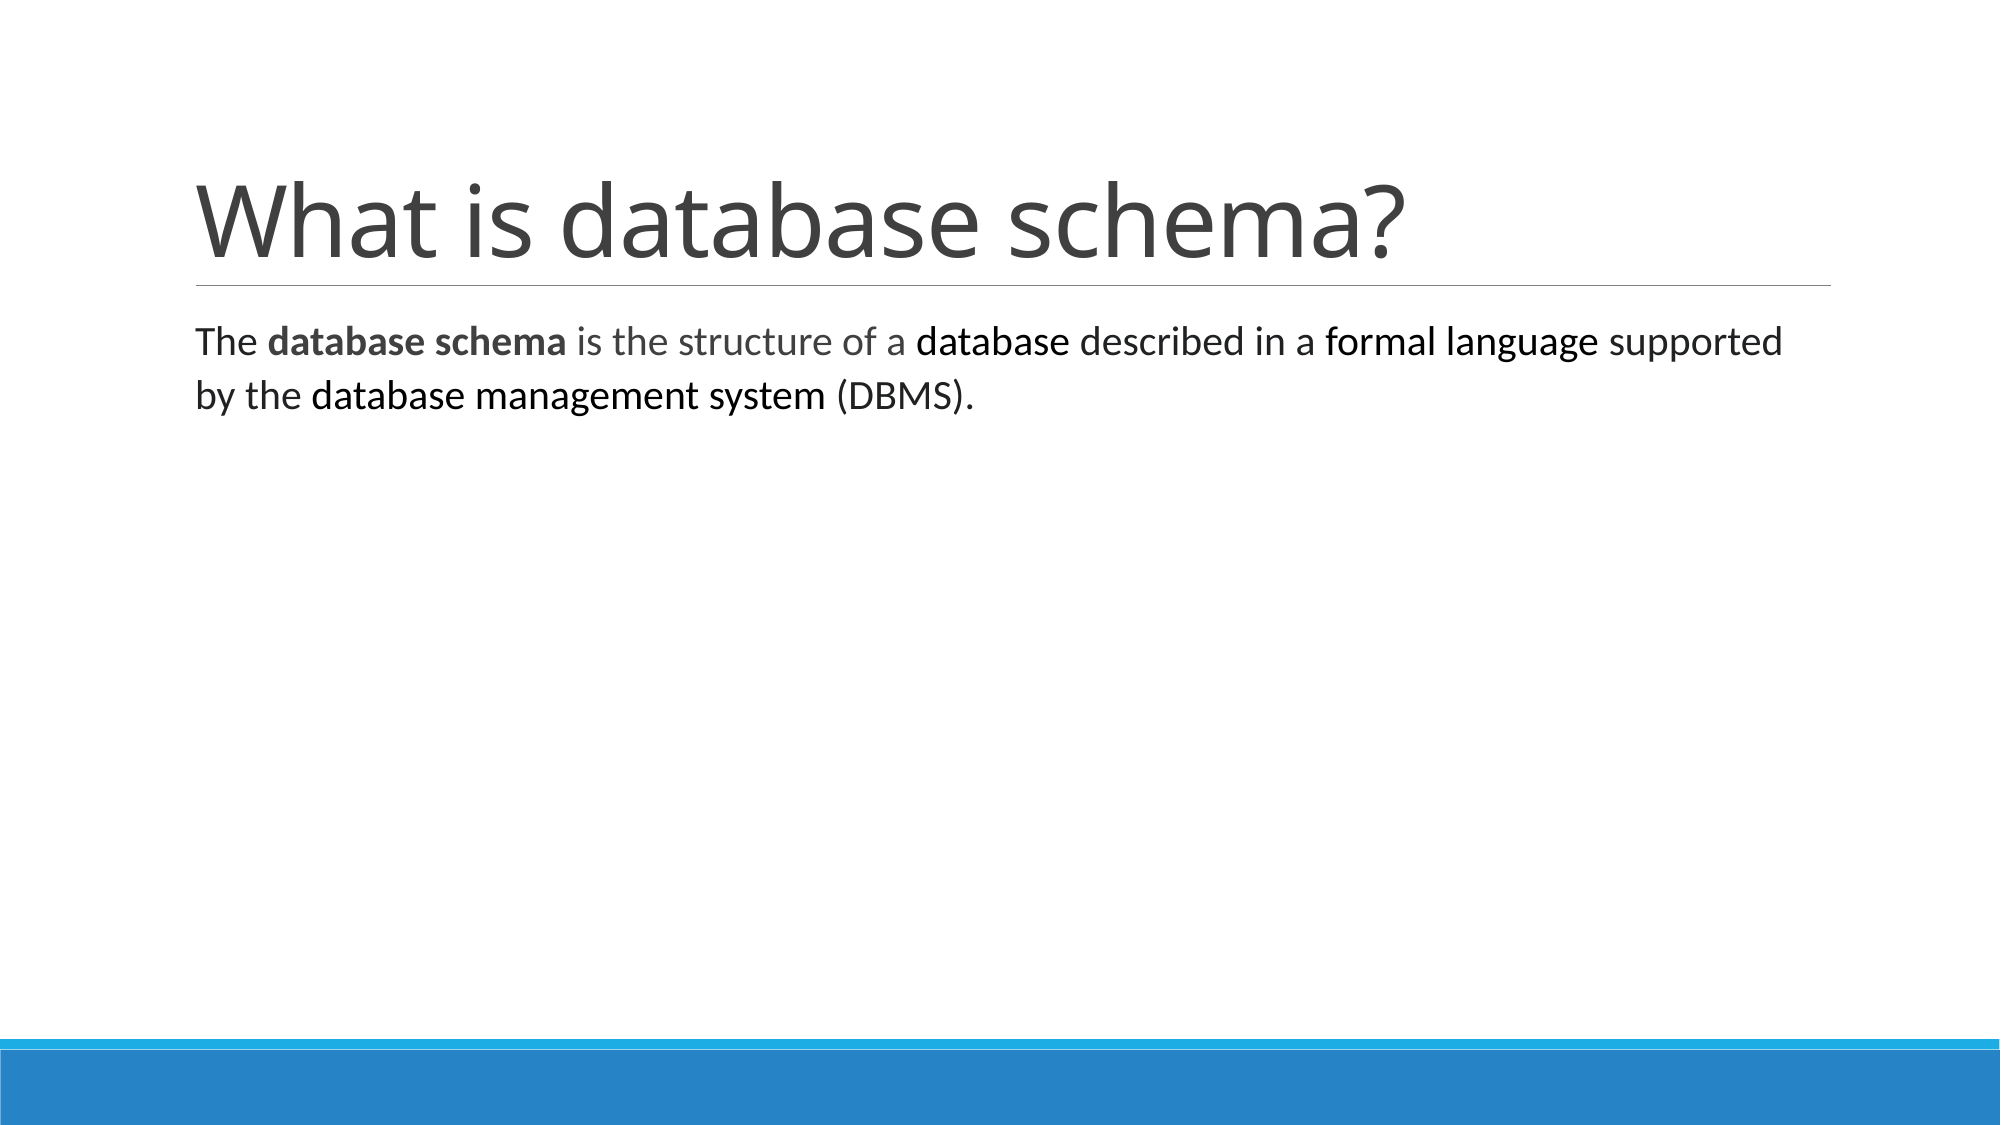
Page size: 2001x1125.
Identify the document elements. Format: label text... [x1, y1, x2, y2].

title What is database schema? [180, 47, 1830, 285]
list The database schema is the structure of a database described in a formal language supported by the database management system (DBMS). [180, 302, 1830, 963]
